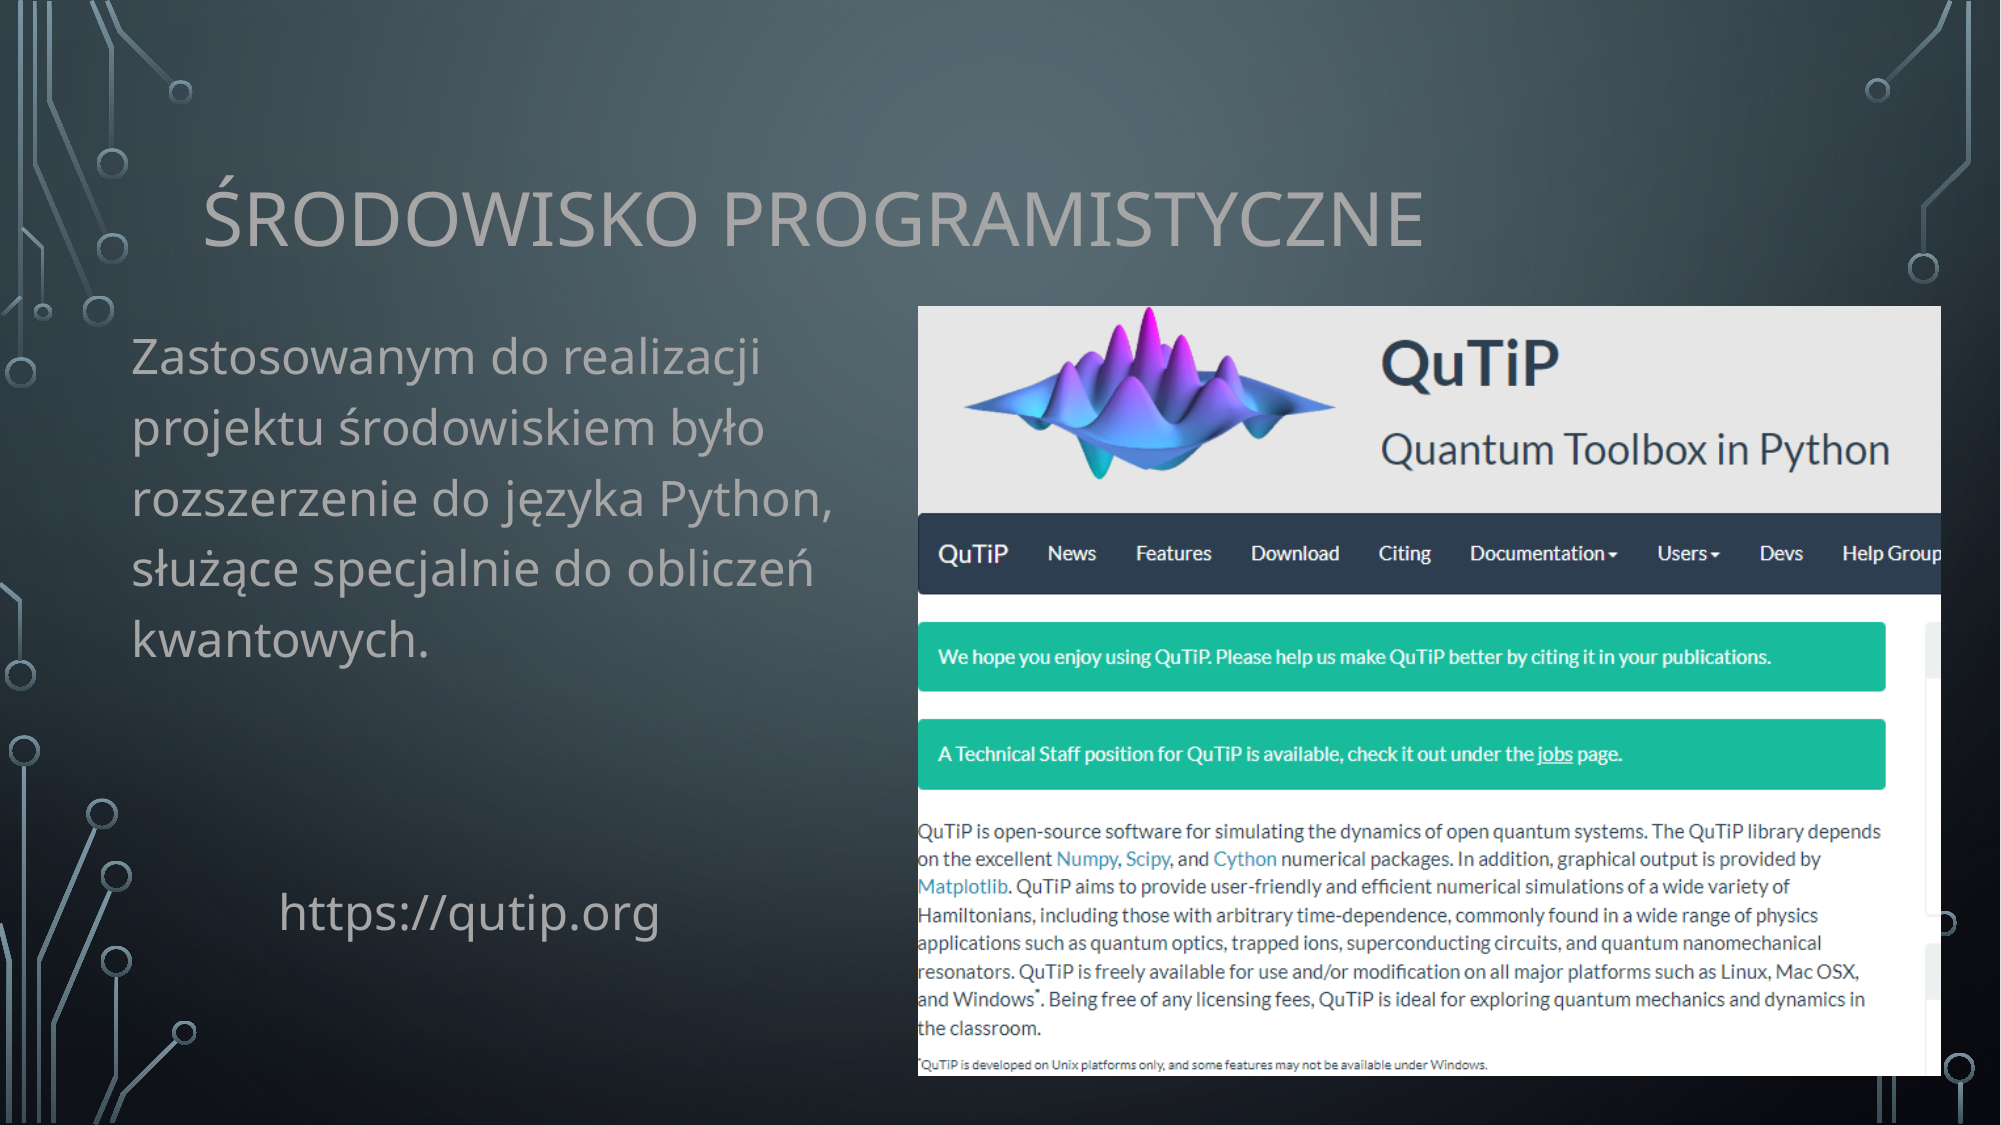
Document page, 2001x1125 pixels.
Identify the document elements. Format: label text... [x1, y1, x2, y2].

title Środowisko programistyczne [187, 101, 1813, 306]
list Zastosowanym do realizacji projektu środowiskiem było rozszerzenie do języka Python, służące specjalnie do obliczeń kwantowych. https://qutip.org [116, 306, 917, 952]
picture [917, 306, 1941, 1077]
